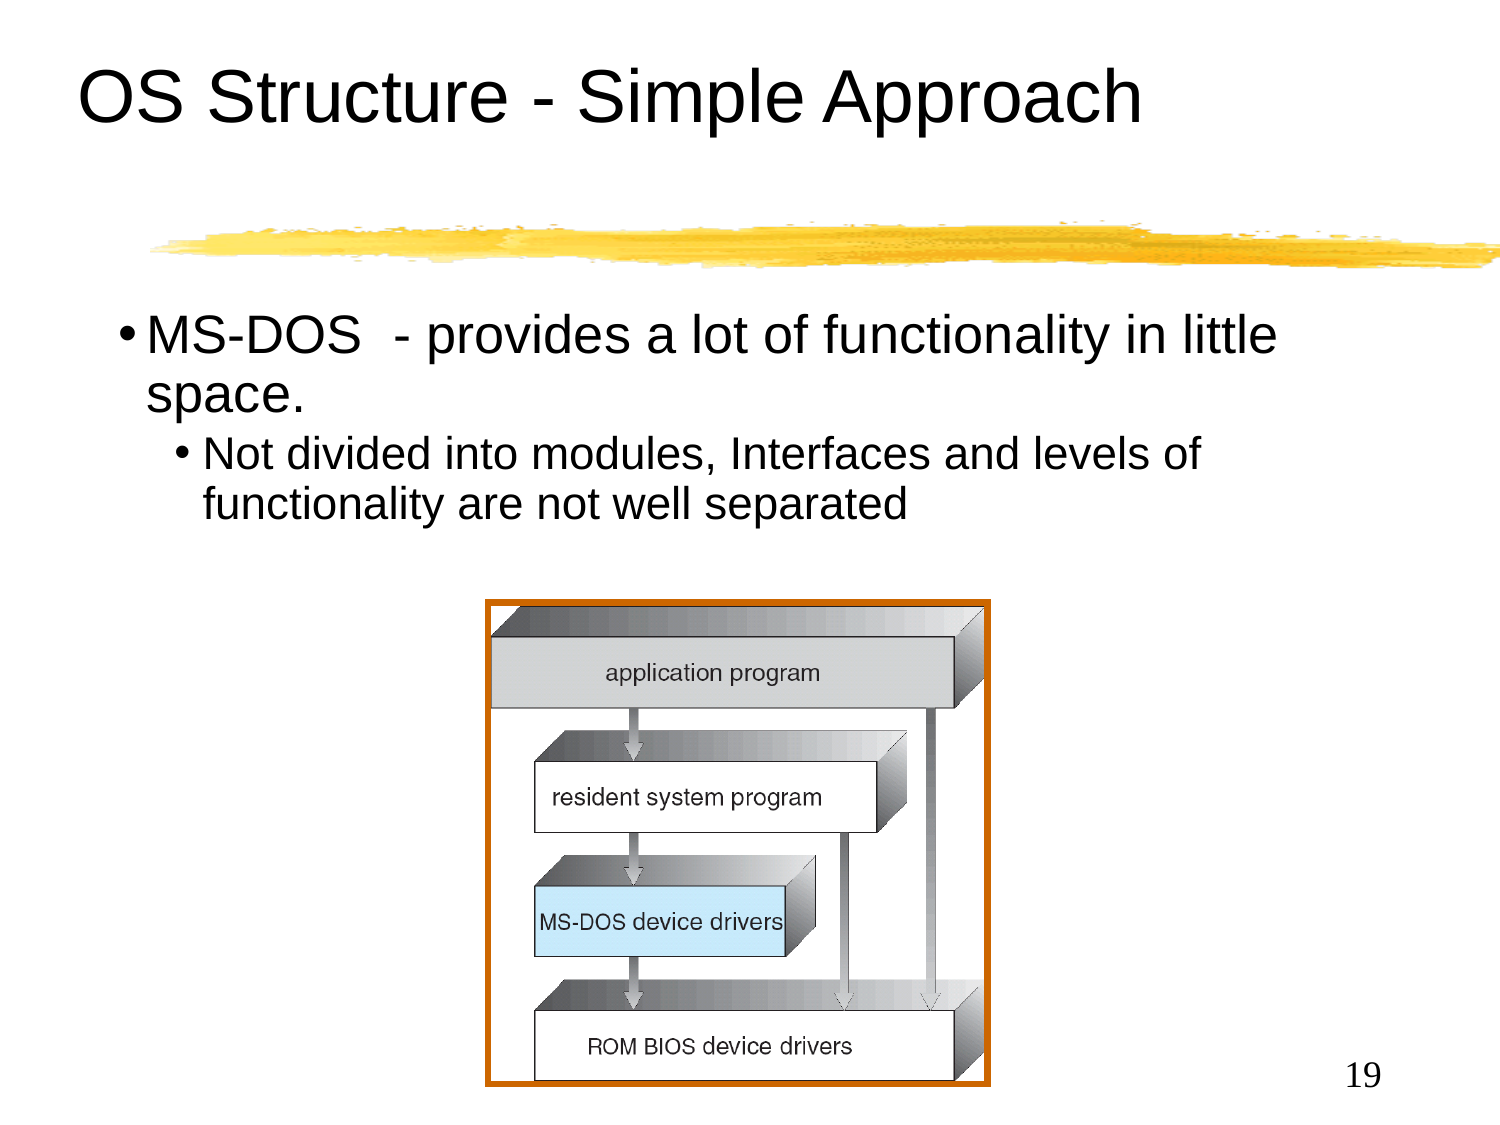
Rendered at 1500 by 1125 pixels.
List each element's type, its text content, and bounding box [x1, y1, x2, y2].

picture [490, 605, 985, 1081]
list MS-DOS - provides a lot of functionality in little space. Not divided into modules, Interfaces and levels of functionality are not well separated [102, 299, 1398, 1014]
picture [150, 215, 1500, 279]
text_box 19 [1059, 1042, 1397, 1103]
title OS Structure - Simple Approach [62, 45, 1413, 150]
